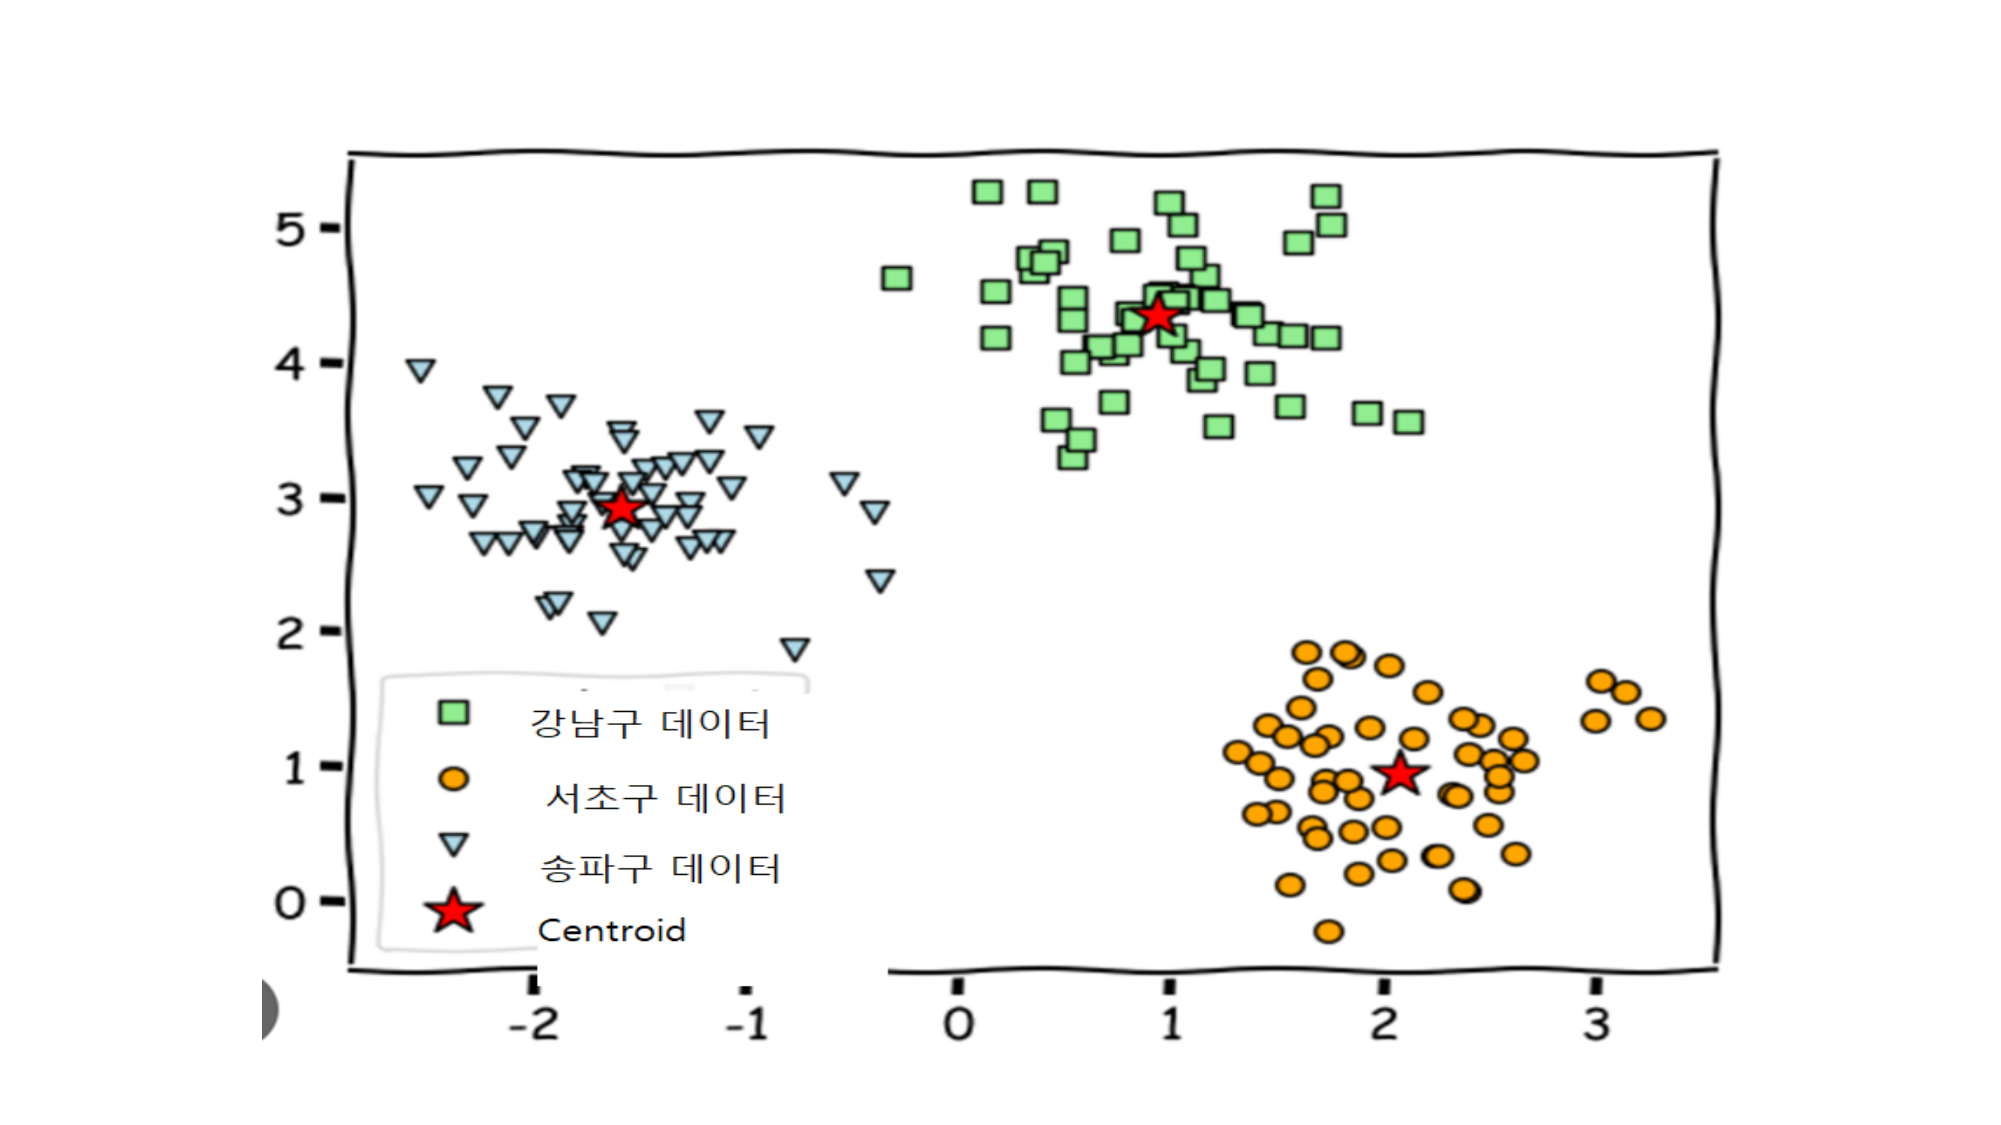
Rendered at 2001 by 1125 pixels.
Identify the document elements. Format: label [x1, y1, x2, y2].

list [262, 97, 1738, 1065]
